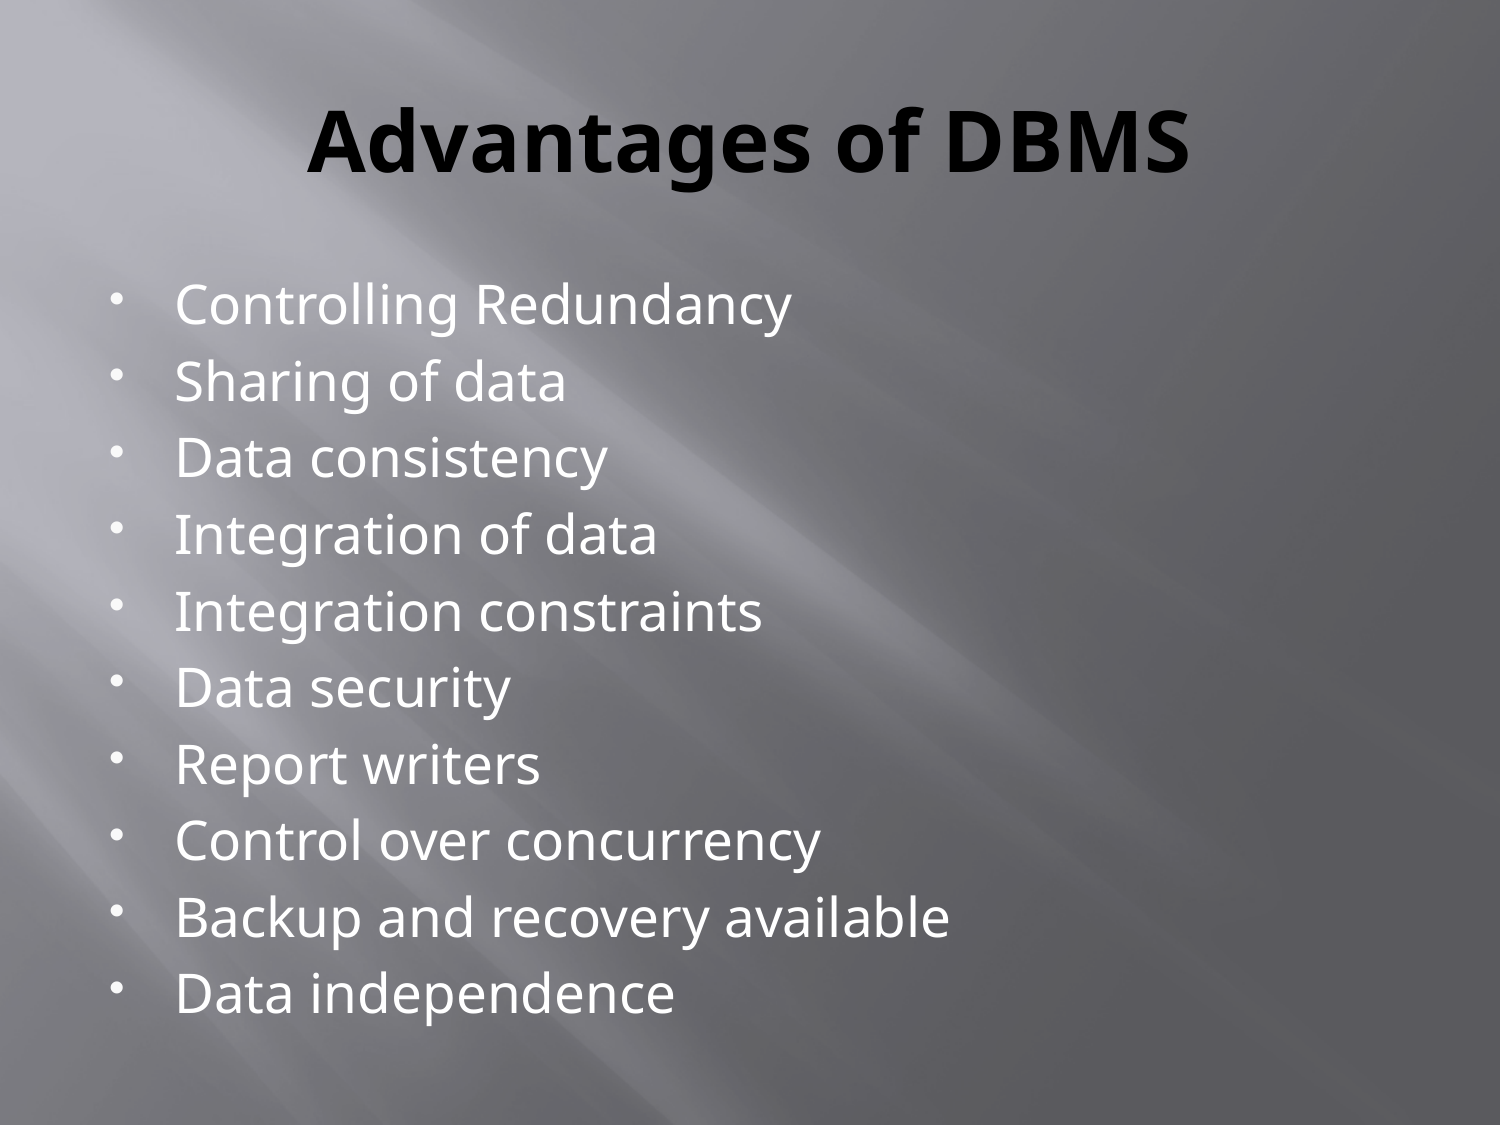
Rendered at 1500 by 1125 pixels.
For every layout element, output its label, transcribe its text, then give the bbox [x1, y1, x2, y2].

list Controlling Redundancy Sharing of data Data consistency Integration of data Integration constraints Data security Report writers Control over concurrency Backup and recovery available Data independence [75, 262, 1425, 1035]
title Advantages of DBMS [75, 45, 1425, 233]
